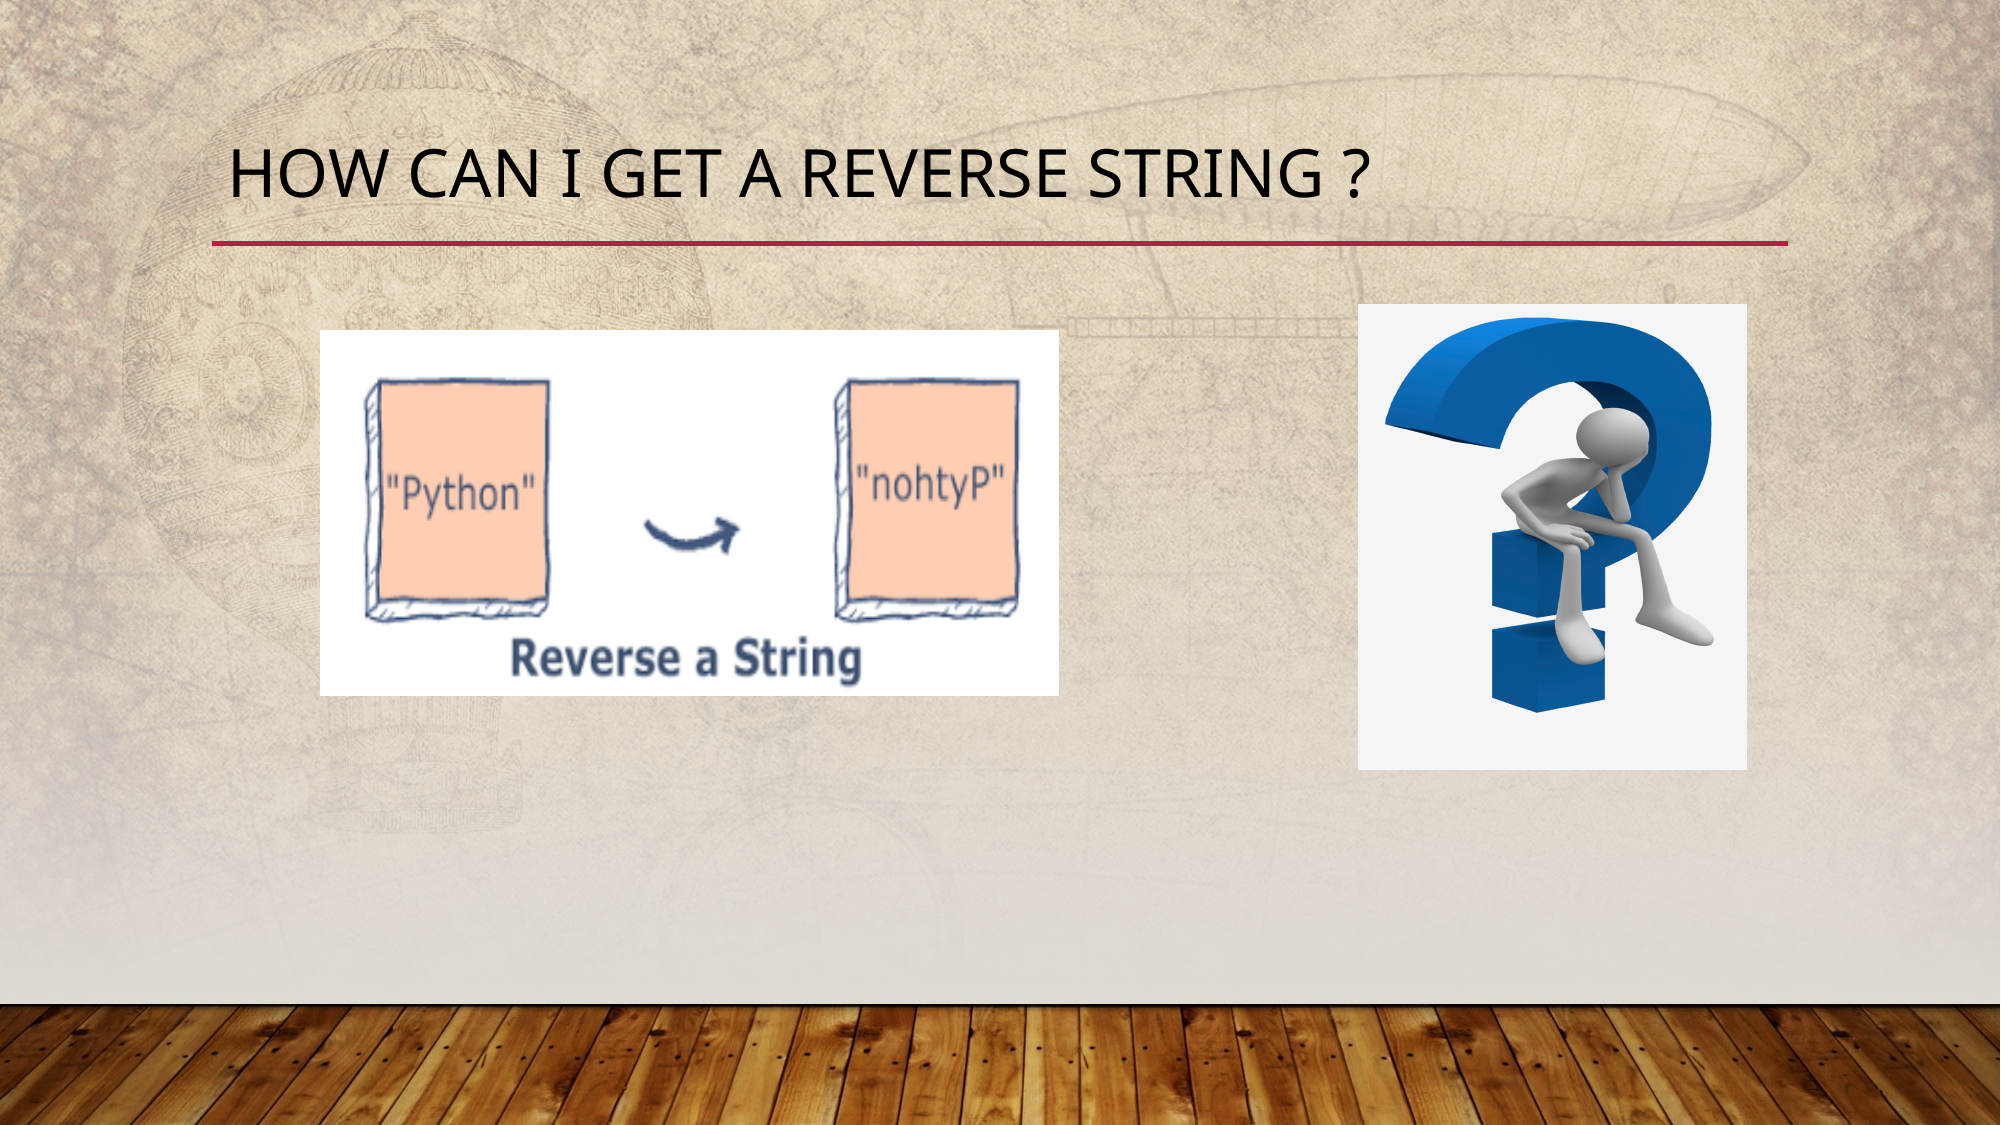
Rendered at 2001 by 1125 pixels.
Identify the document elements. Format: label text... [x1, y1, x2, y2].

list [212, 330, 1788, 897]
picture [1358, 303, 1747, 771]
picture [0, 1004, 2000, 1125]
title How can I get a reverse string ? [212, 131, 1788, 305]
picture [319, 330, 1059, 696]
